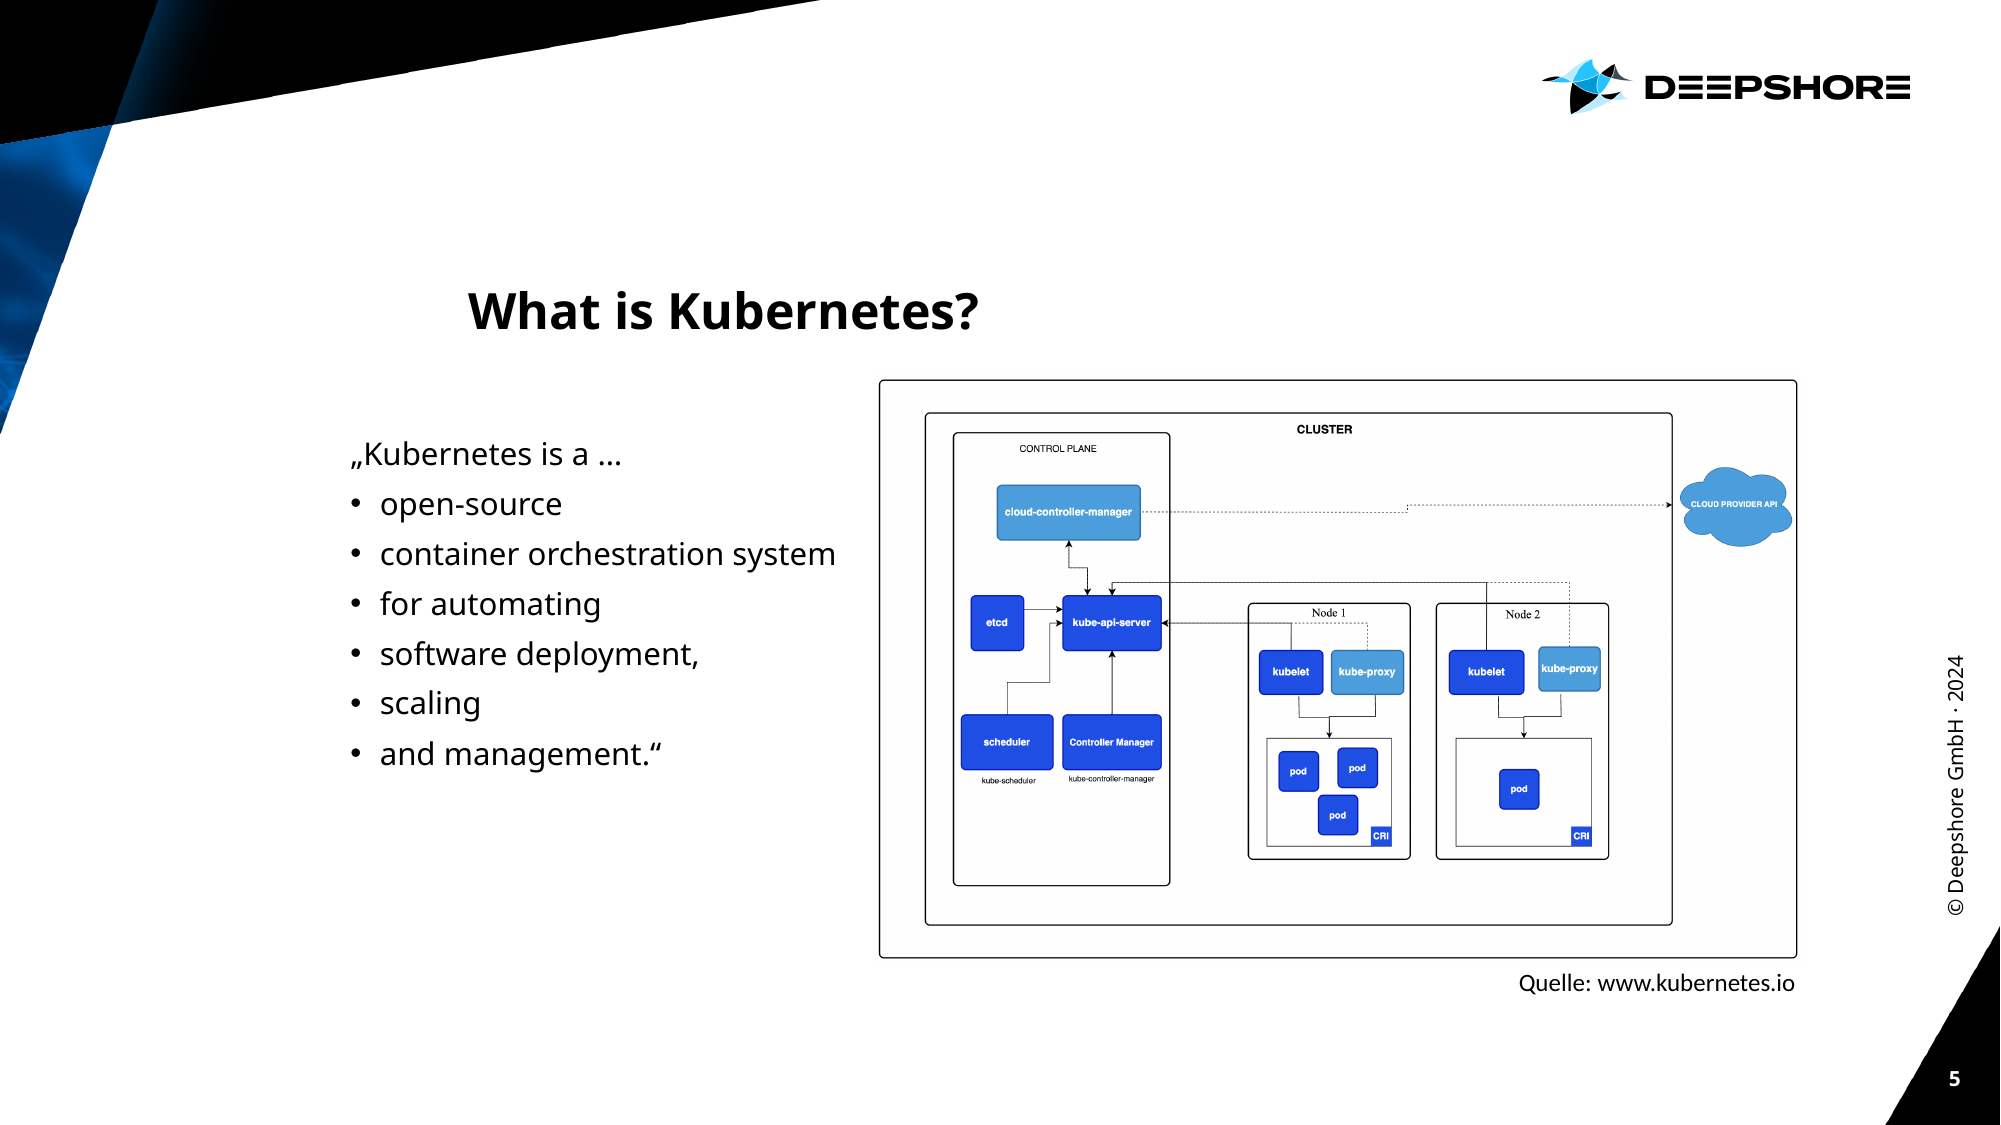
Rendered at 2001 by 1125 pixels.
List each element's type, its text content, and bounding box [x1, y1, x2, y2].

list „Kubernetes is a … open-source container orchestration system for automating software deployment, scaling and management.“ [350, 434, 1650, 1049]
title What is Kubernetes? [468, 290, 1768, 398]
picture [0, 0, 2000, 1125]
text_box Quelle: www.kubernetes.io [1503, 958, 2000, 1004]
footer © Deepshore GmbH · 2024 [1909, 255, 2000, 917]
slide_number 5 [1909, 1046, 2000, 1094]
